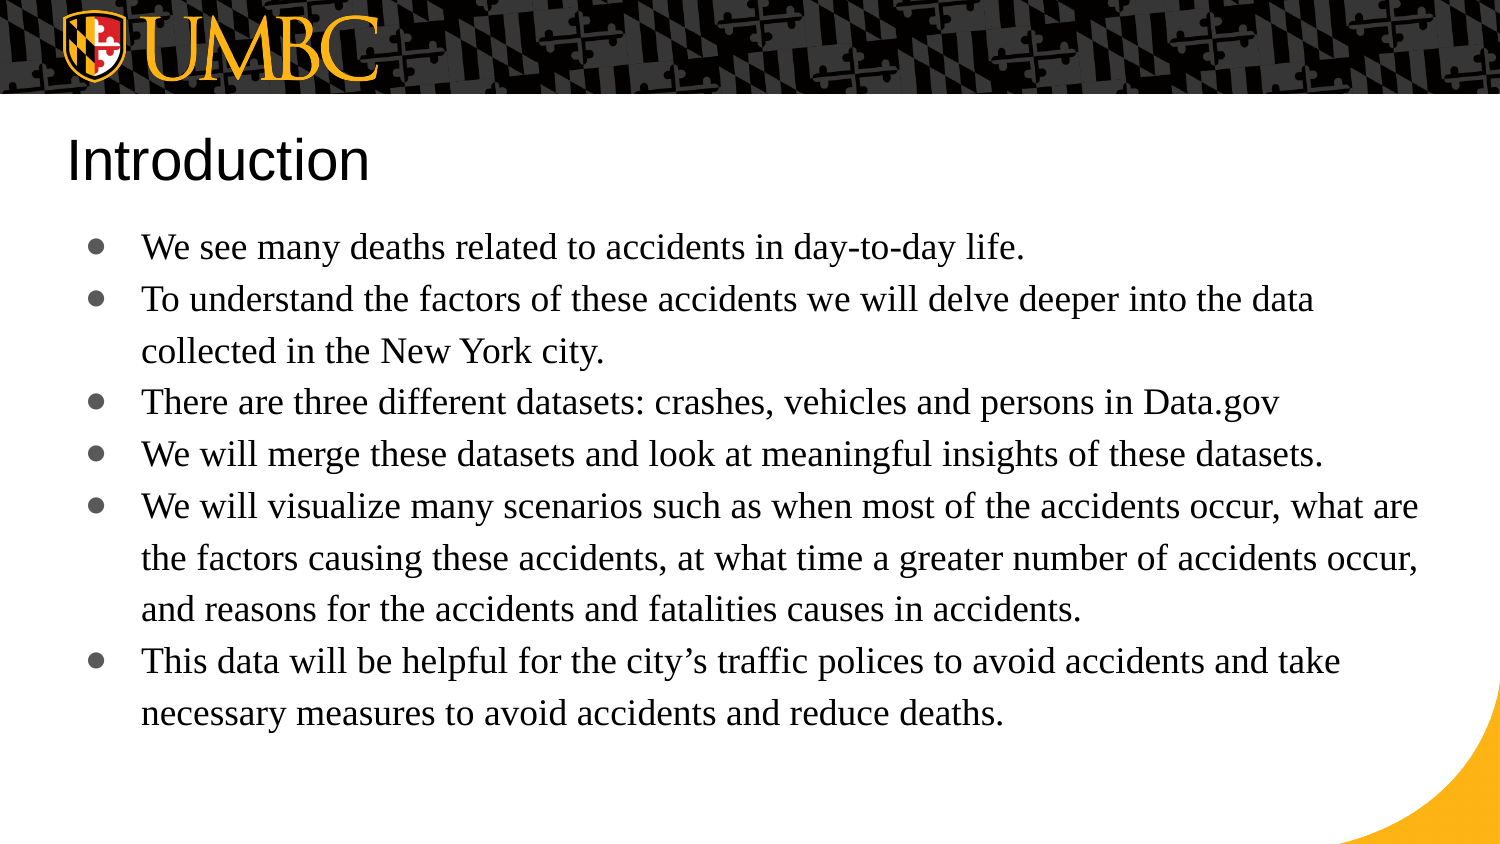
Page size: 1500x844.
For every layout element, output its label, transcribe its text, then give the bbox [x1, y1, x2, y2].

title Introduction [51, 106, 1449, 200]
list We see many deaths related to accidents in day-to-day life. To understand the factors of these accidents we will delve deeper into the data collected in the New York city. There are three different datasets: crashes, vehicles and persons in Data.gov We will merge these datasets and look at meaningful insights of these datasets. We will visualize many scenarios such as when most of the accidents occur, what are the factors causing these accidents, at what time a greater number of accidents occur, and reasons for the accidents and fatalities causes in accidents. This data will be helpful for the city’s traffic polices to avoid accidents and take necessary measures to avoid accidents and reduce deaths. [51, 200, 1449, 761]
picture [0, 0, 1500, 94]
picture [1338, 679, 1500, 844]
